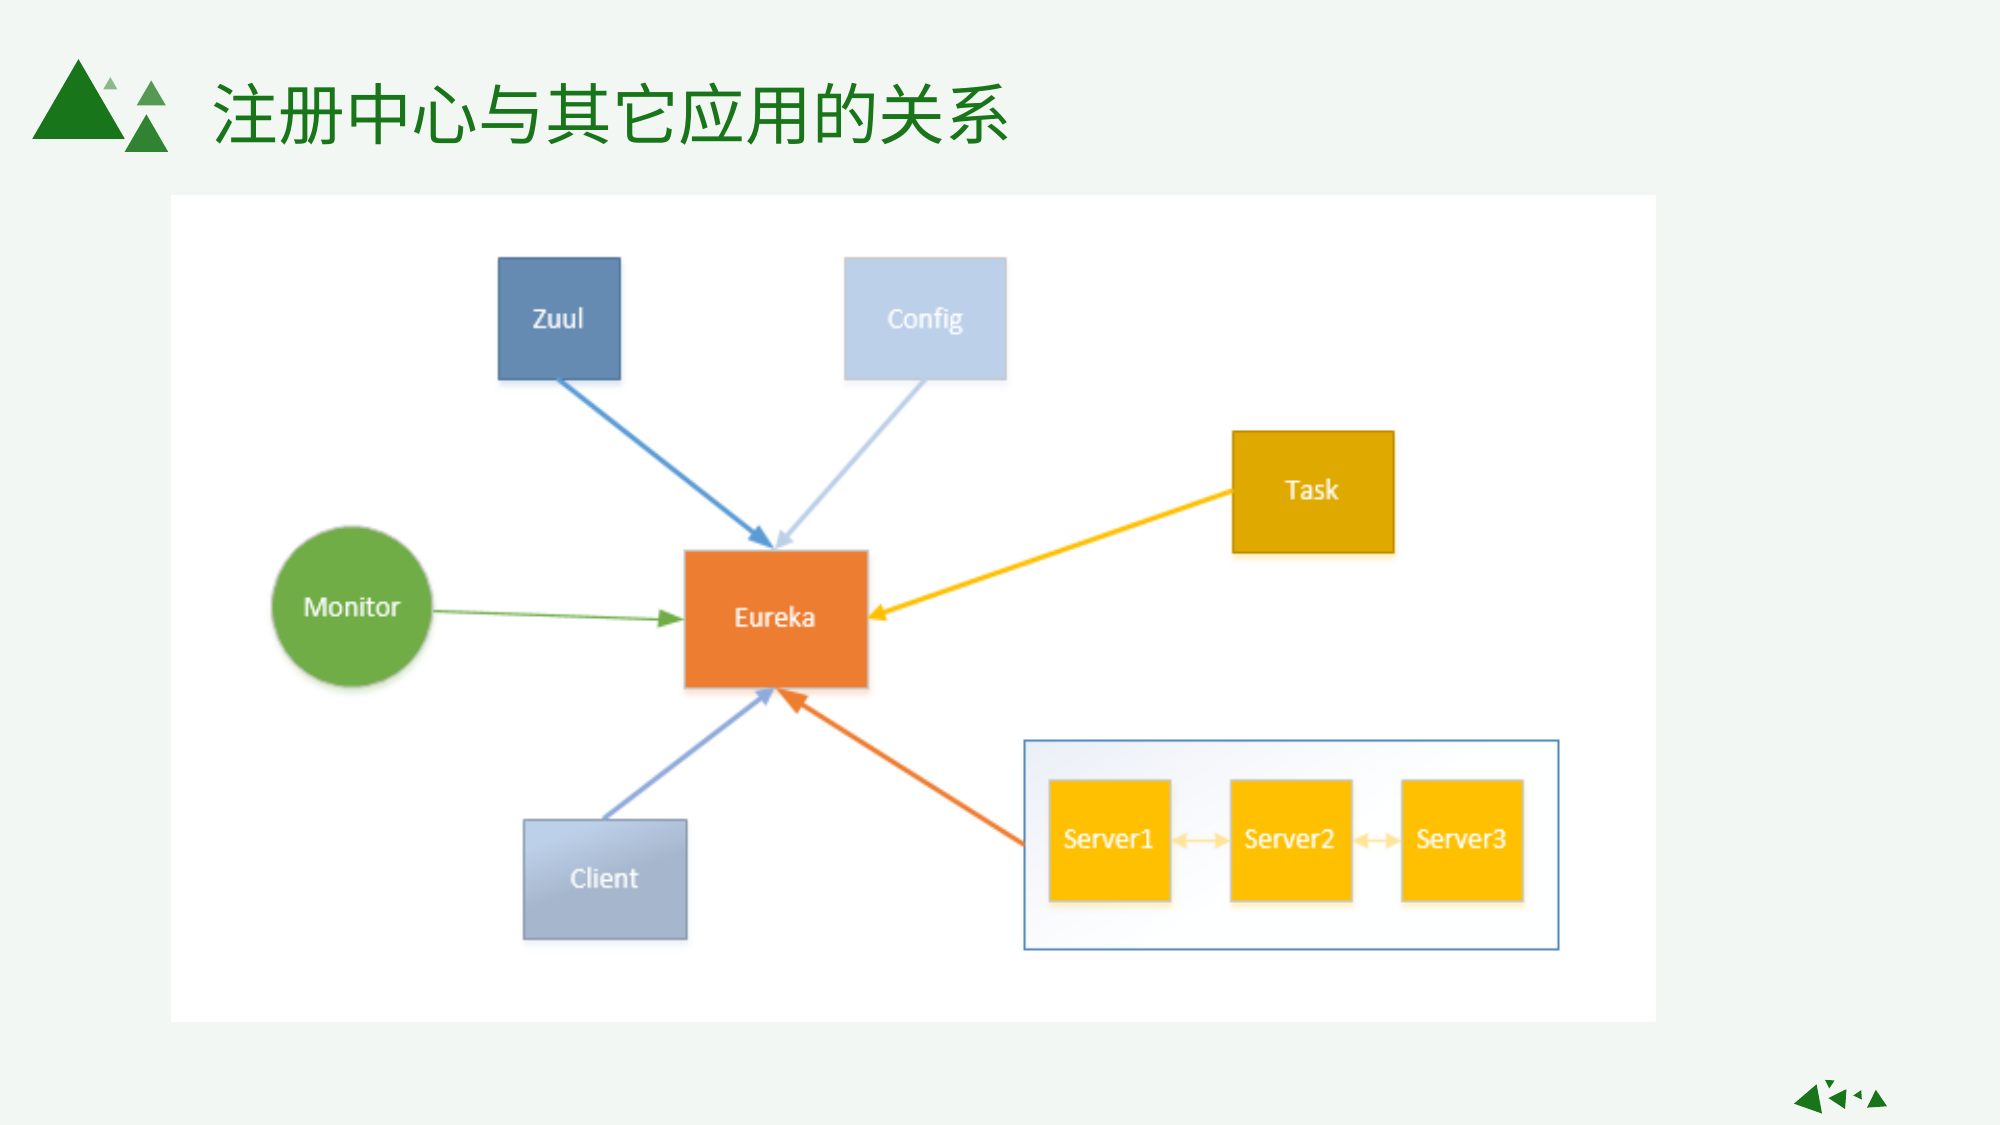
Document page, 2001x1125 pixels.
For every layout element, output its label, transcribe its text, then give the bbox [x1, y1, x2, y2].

picture [170, 195, 1656, 1022]
text_box [124, 114, 169, 152]
text_box [1825, 1079, 1835, 1089]
text_box 注册中心与其它应用的关系 [196, 65, 1028, 160]
text_box [32, 59, 125, 139]
text_box [136, 80, 166, 106]
text_box [1828, 1089, 1847, 1109]
text_box [103, 77, 118, 90]
text_box [1853, 1090, 1862, 1100]
text_box [1793, 1084, 1823, 1114]
text_box [1866, 1089, 1887, 1108]
